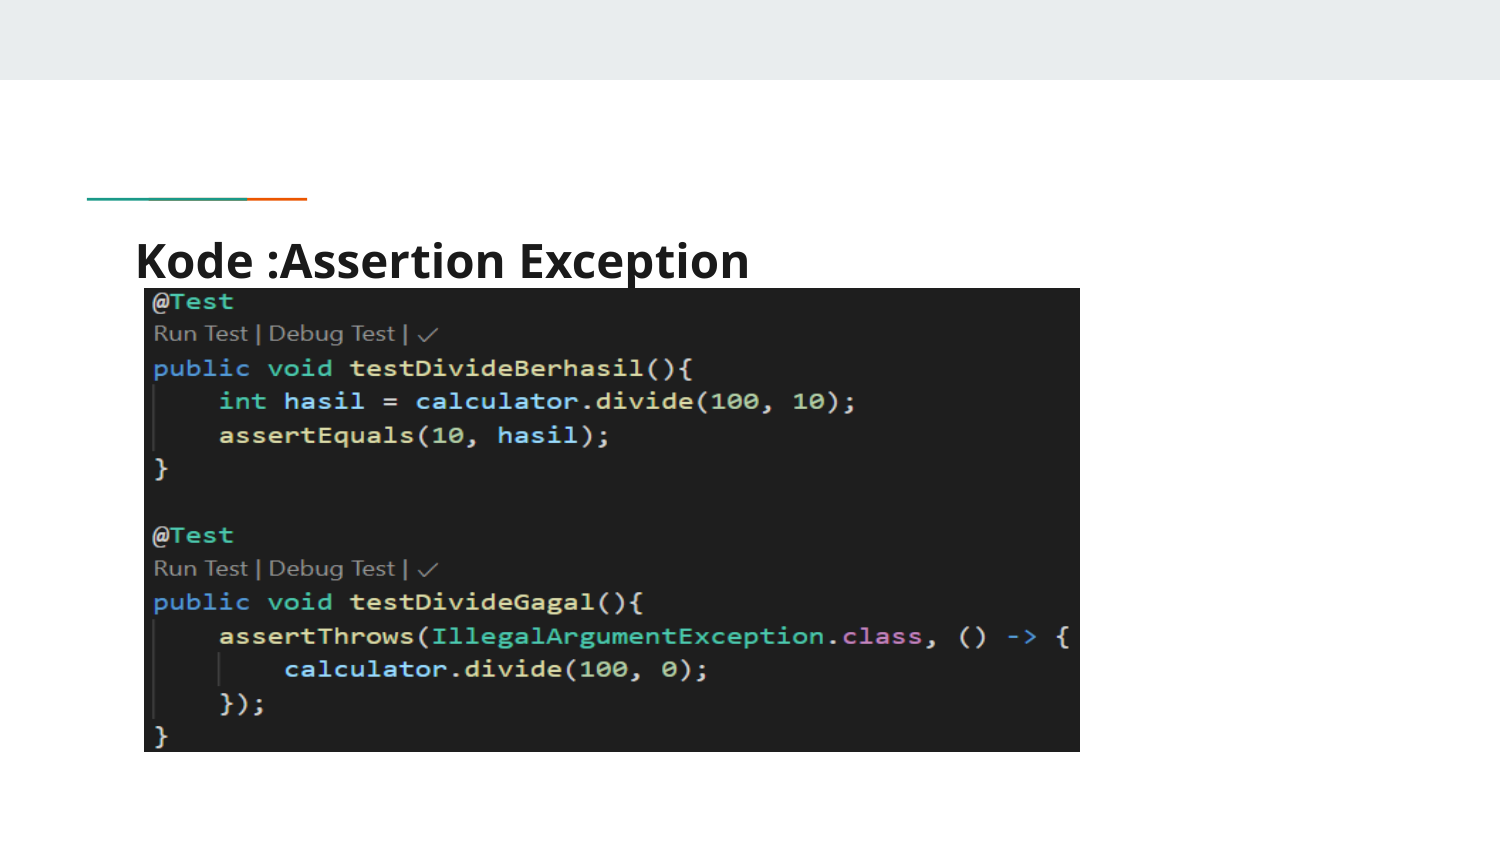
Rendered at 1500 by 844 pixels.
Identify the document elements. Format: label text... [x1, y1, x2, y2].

title Kode :Assertion Exception [119, 216, 1381, 305]
picture [143, 288, 1080, 753]
